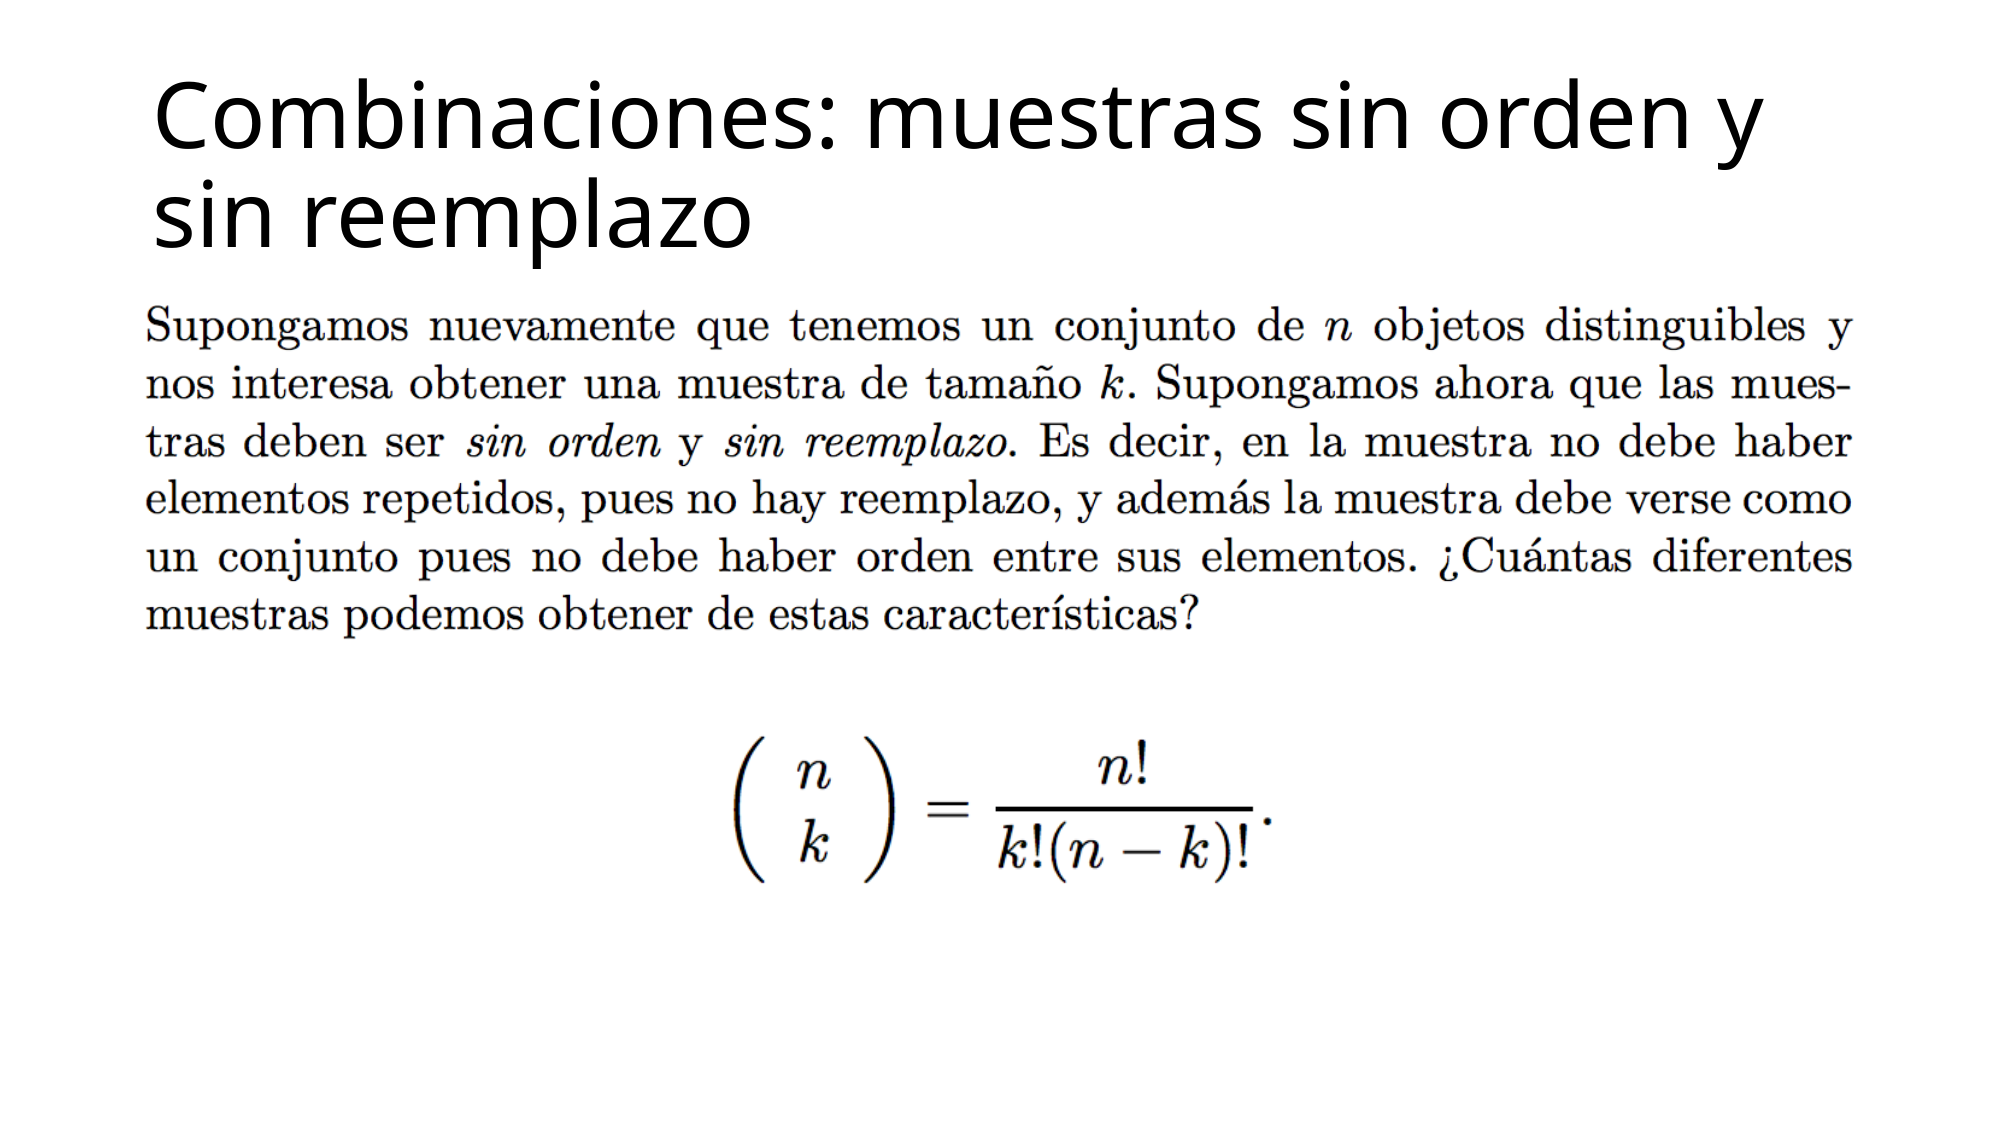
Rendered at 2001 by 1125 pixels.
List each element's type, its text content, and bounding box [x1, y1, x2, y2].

picture [719, 711, 1283, 903]
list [137, 298, 1863, 586]
title Combinaciones: muestras sin orden y sin reemplazo [137, 59, 1863, 278]
picture [137, 590, 1208, 644]
